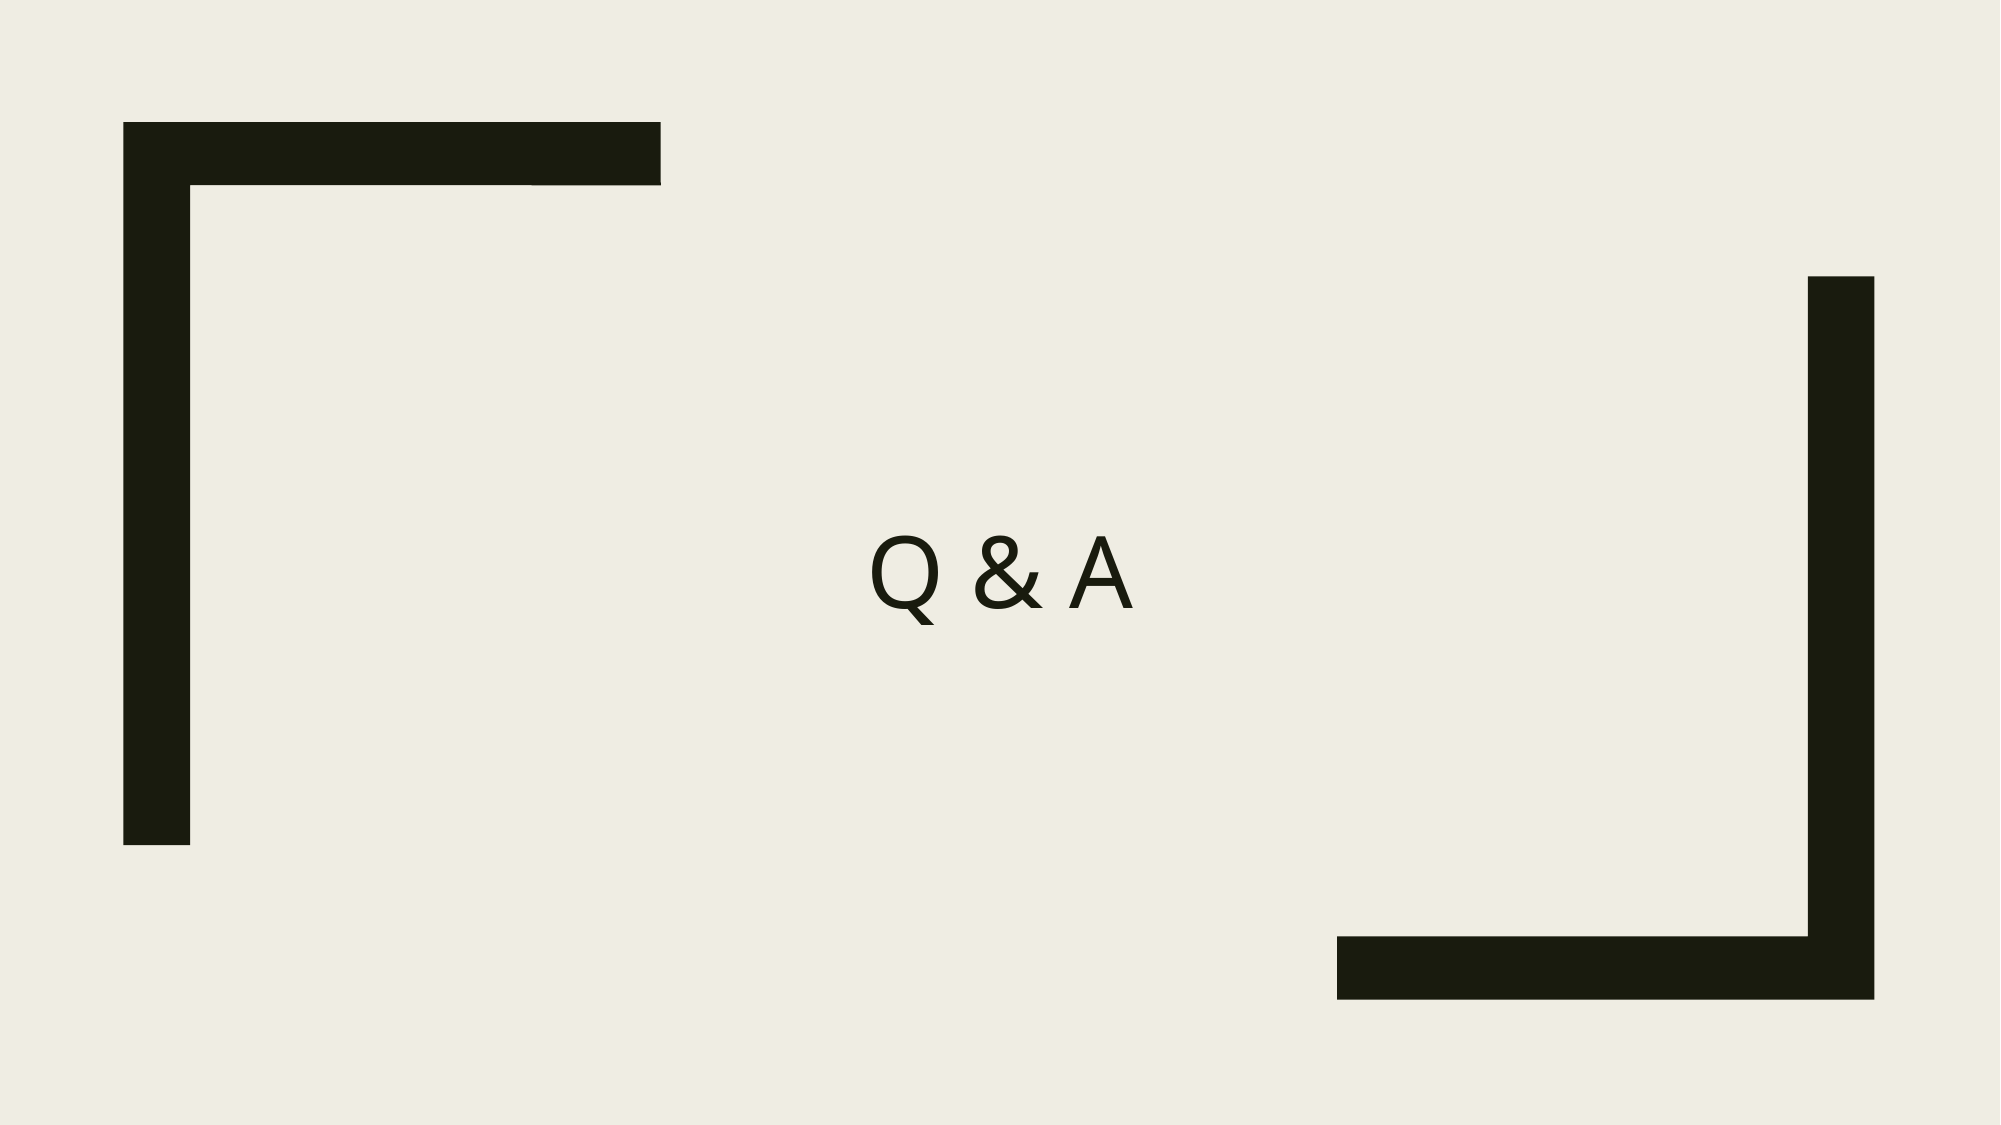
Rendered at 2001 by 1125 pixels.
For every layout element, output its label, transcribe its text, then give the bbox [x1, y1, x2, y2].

title Q & A [314, 293, 1686, 638]
